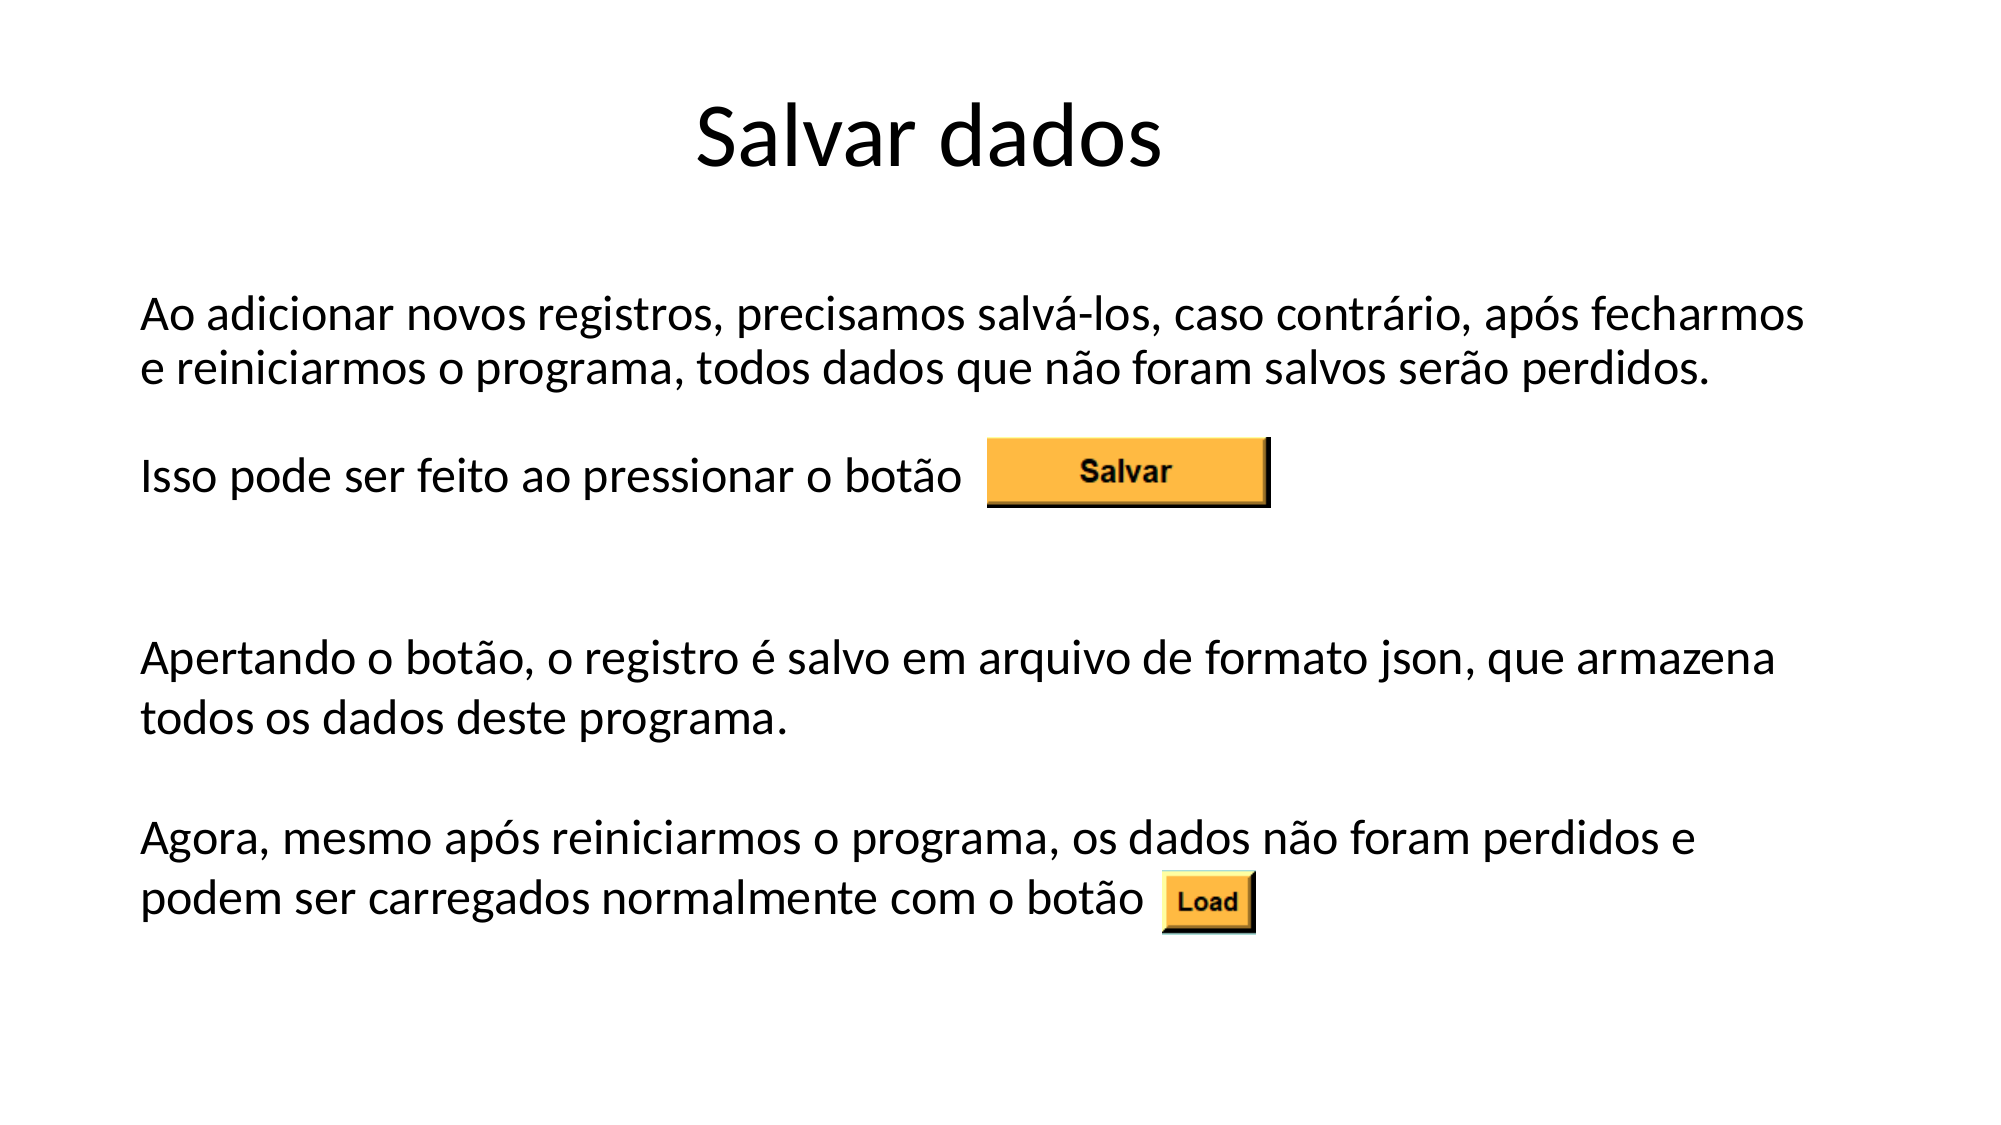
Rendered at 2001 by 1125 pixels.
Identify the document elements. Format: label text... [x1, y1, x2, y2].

title Ao adicionar novos registros, precisamos salvá-los, caso contrário, após fecharmos e reiniciarmos o programa, todos dados que não foram salvos serão perdidos. Isso pode ser feito ao pressionar o botão [125, 250, 1851, 540]
picture [987, 437, 1271, 508]
text_box Salvar dados [463, 67, 1396, 193]
text_box Apertando o botão, o registro é salvo em arquivo de formato json, que armazena todos os dados deste programa. Agora, mesmo após reiniciarmos o programa, os dados não foram perdidos e podem ser carregados normalmente com o botão [125, 616, 1835, 932]
picture [1162, 870, 1256, 936]
